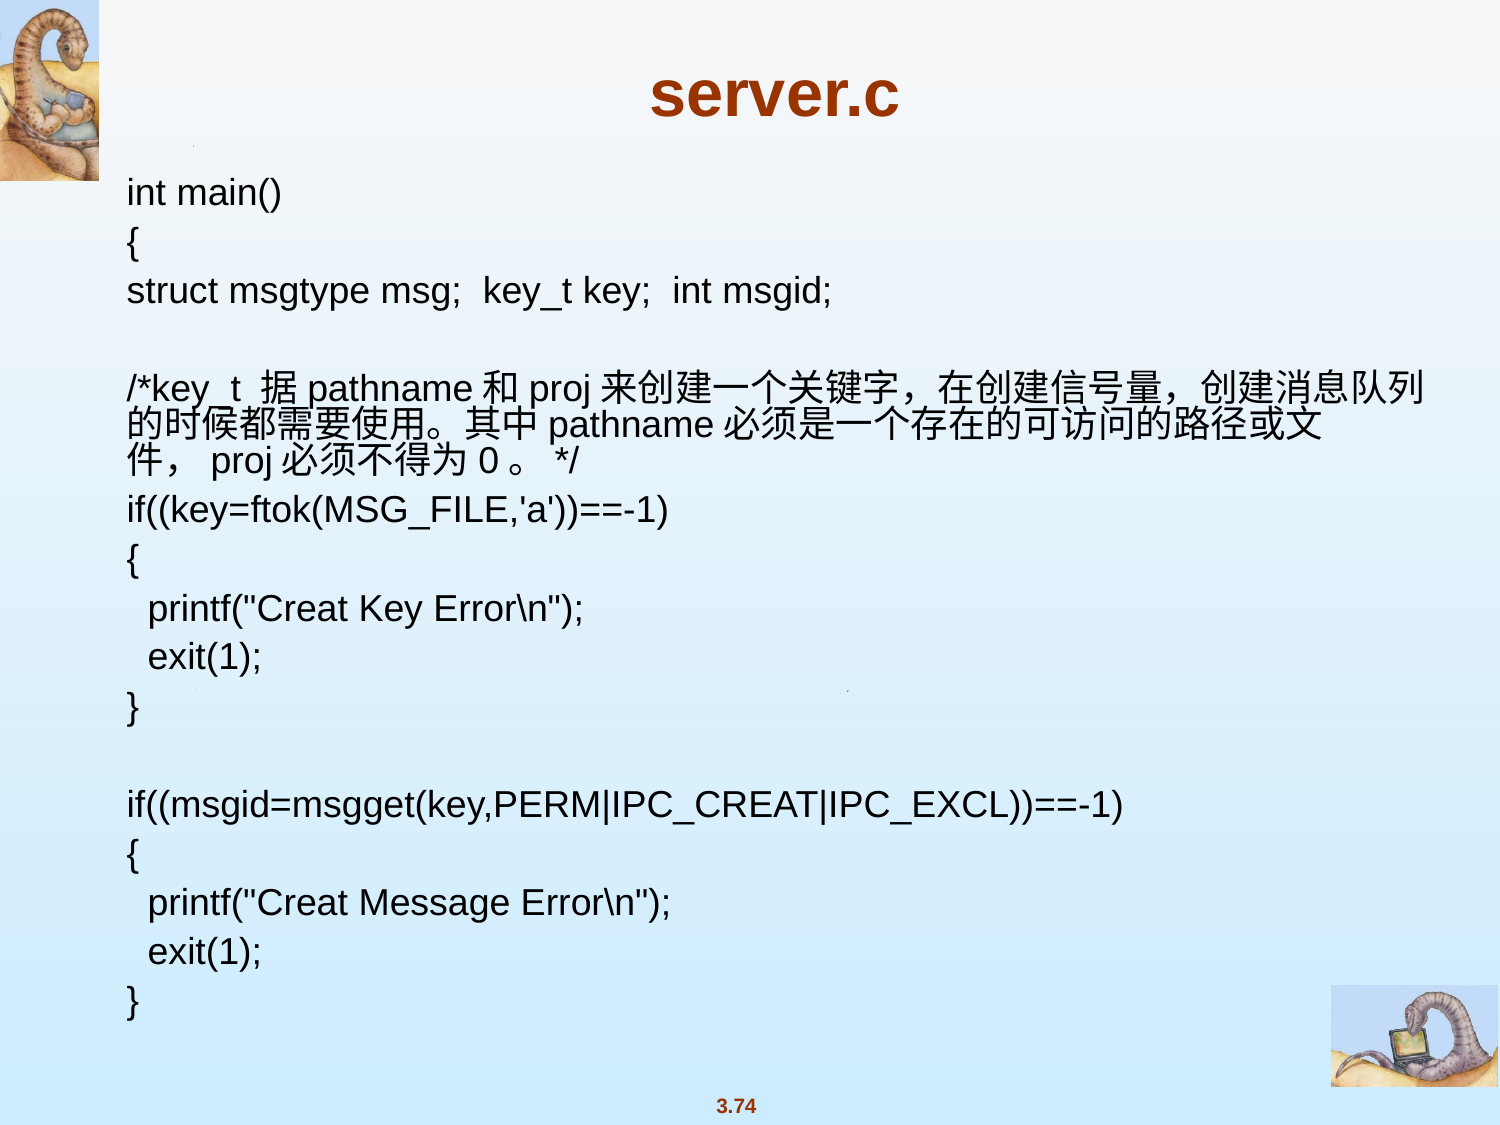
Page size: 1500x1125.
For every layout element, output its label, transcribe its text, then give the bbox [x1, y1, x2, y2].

picture [0, 0, 99, 181]
picture [1331, 985, 1498, 1087]
title server.c [112, 37, 1438, 138]
list int main() { struct msgtype msg; key_t key; int msgid; /*key_t 据pathname和proj来创建一个关键字，在创建信号量，创建消息队列的时候都需要使用。其中pathname必须是一个存在的可访问的路径或文件，proj必须不得为0。*/ if((key=ftok(MSG_FILE,'a'))==-1) { printf("Creat Key Error\n"); exit(1); } if((msgid=msgget(key,PERM|IPC_CREAT|IPC_EXCL))==-1) { printf("Creat Message Error\n"); exit(1); } [93, 169, 1444, 995]
